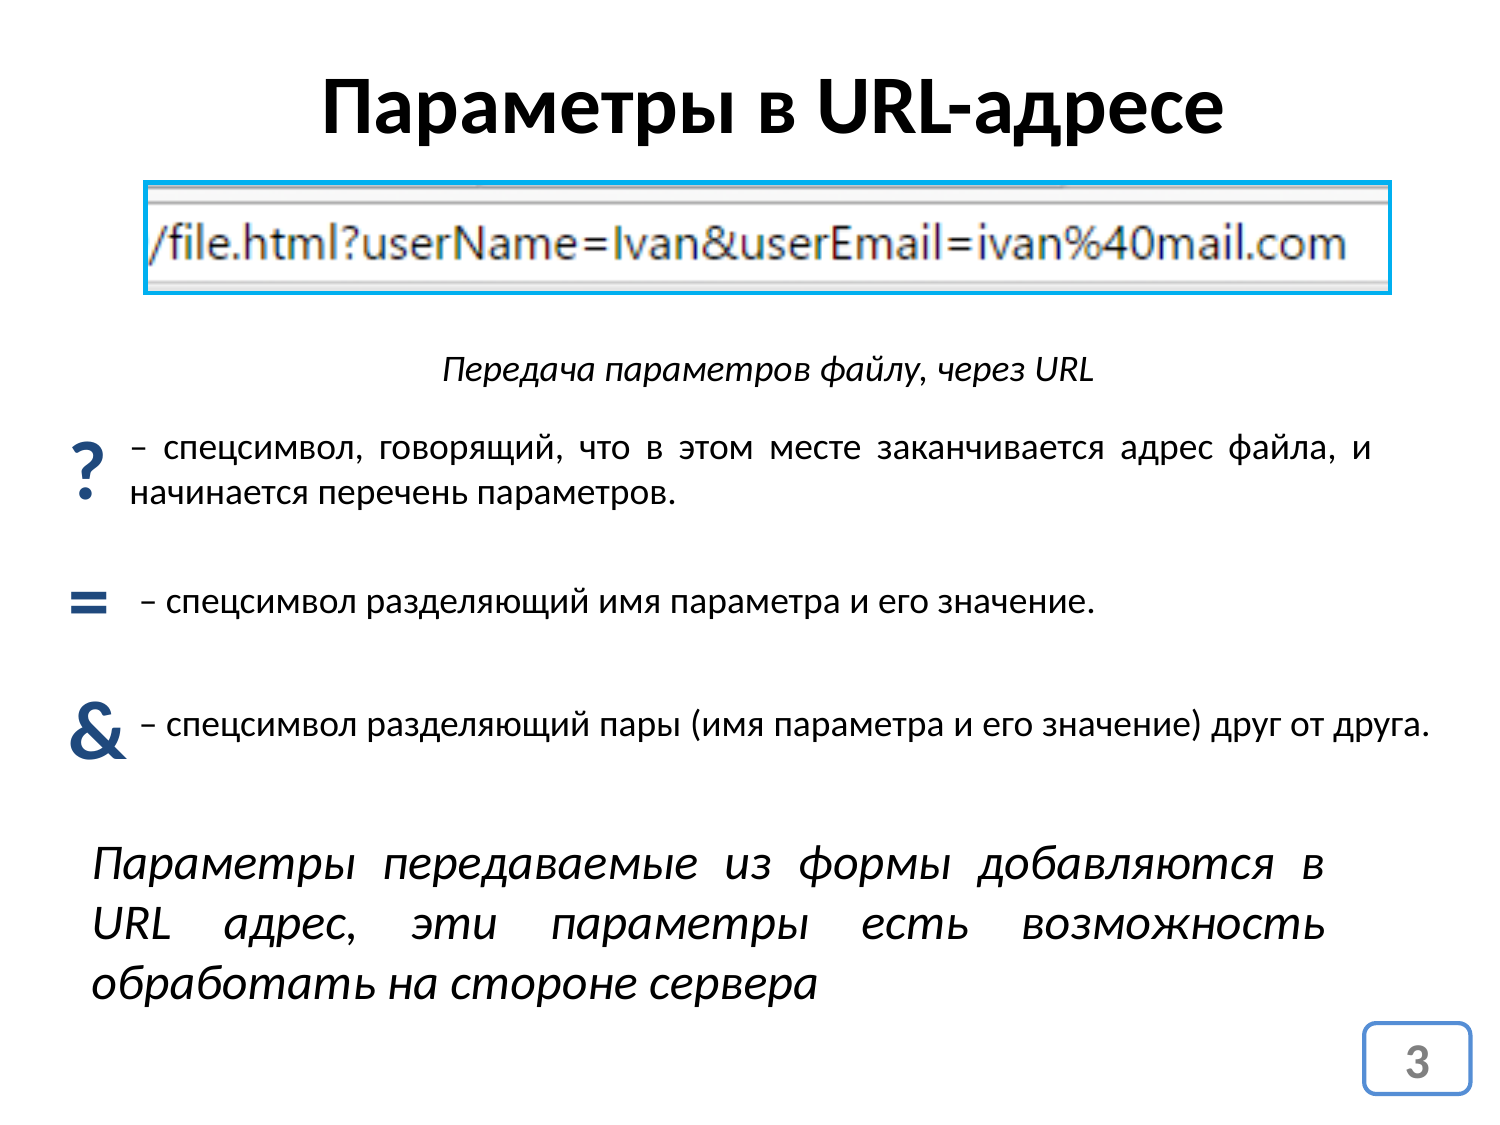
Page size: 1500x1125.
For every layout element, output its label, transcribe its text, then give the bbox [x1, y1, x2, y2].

text_box – спецсимвол разделяющий имя параметра и его значение. [125, 568, 1447, 629]
picture [149, 186, 1387, 290]
text_box – спецсимвол, говорящий, что в этом месте заканчивается адрес файла, и начинается перечень параметров. [122, 414, 1388, 520]
text_box Параметры передаваемые из формы добавляются в URL адрес, эти параметры есть возможность обработать на стороне сервера [76, 822, 1341, 1017]
text_box ? [53, 408, 122, 524]
text_box – спецсимвол разделяющий пары (имя параметра и его значение) друг от друга. [143, 691, 1447, 752]
text_box 3 [1362, 1021, 1473, 1097]
text_box Передача параметров файлу, через URL [426, 336, 1110, 397]
text_box Параметры в URL-адресе [306, 42, 1242, 158]
text_box = [53, 538, 125, 654]
text_box & [53, 668, 143, 784]
